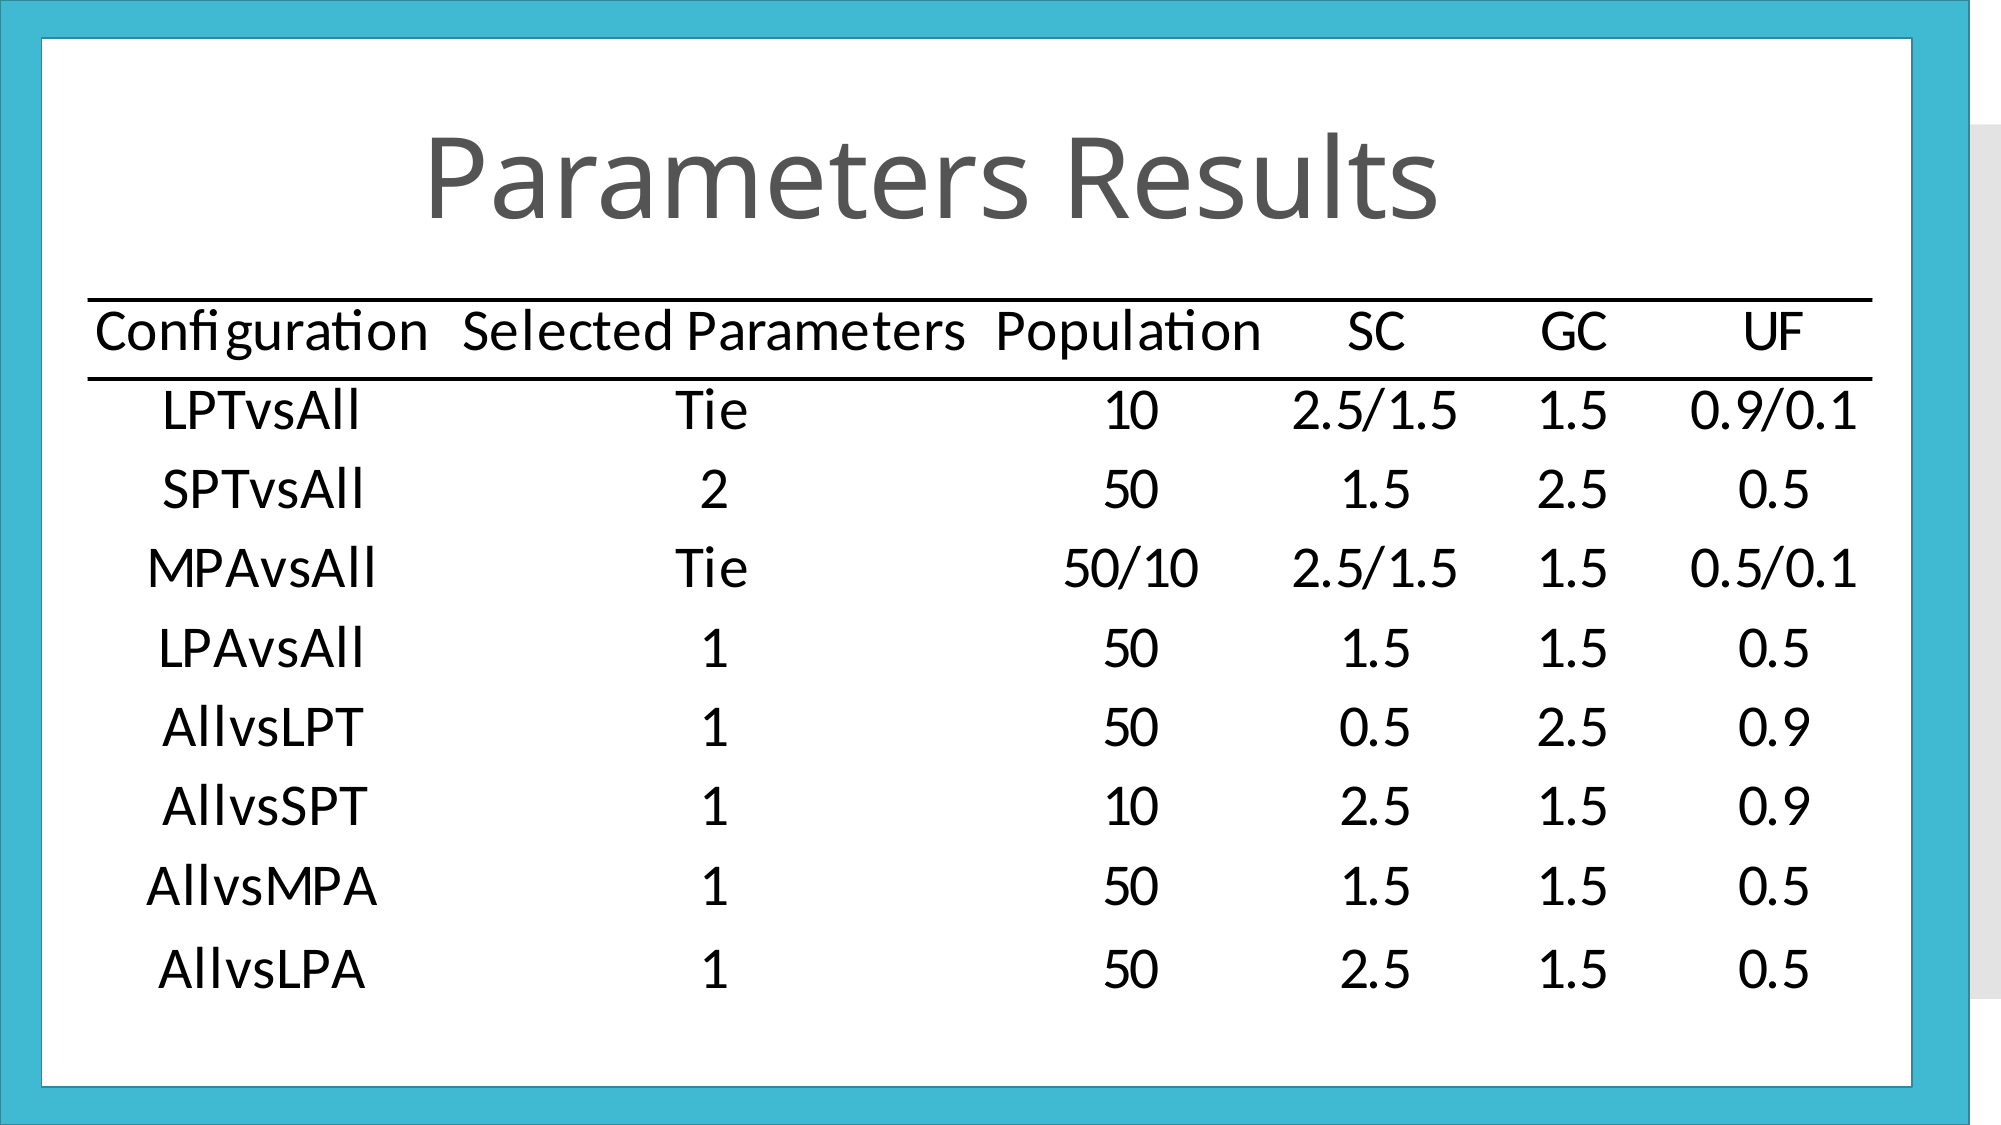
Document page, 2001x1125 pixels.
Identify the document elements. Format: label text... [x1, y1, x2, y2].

text_box [42, 39, 593, 1086]
text_box [0, 0, 1970, 1125]
picture [87, 297, 1877, 1020]
text_box Parameters Results [406, 98, 1458, 249]
